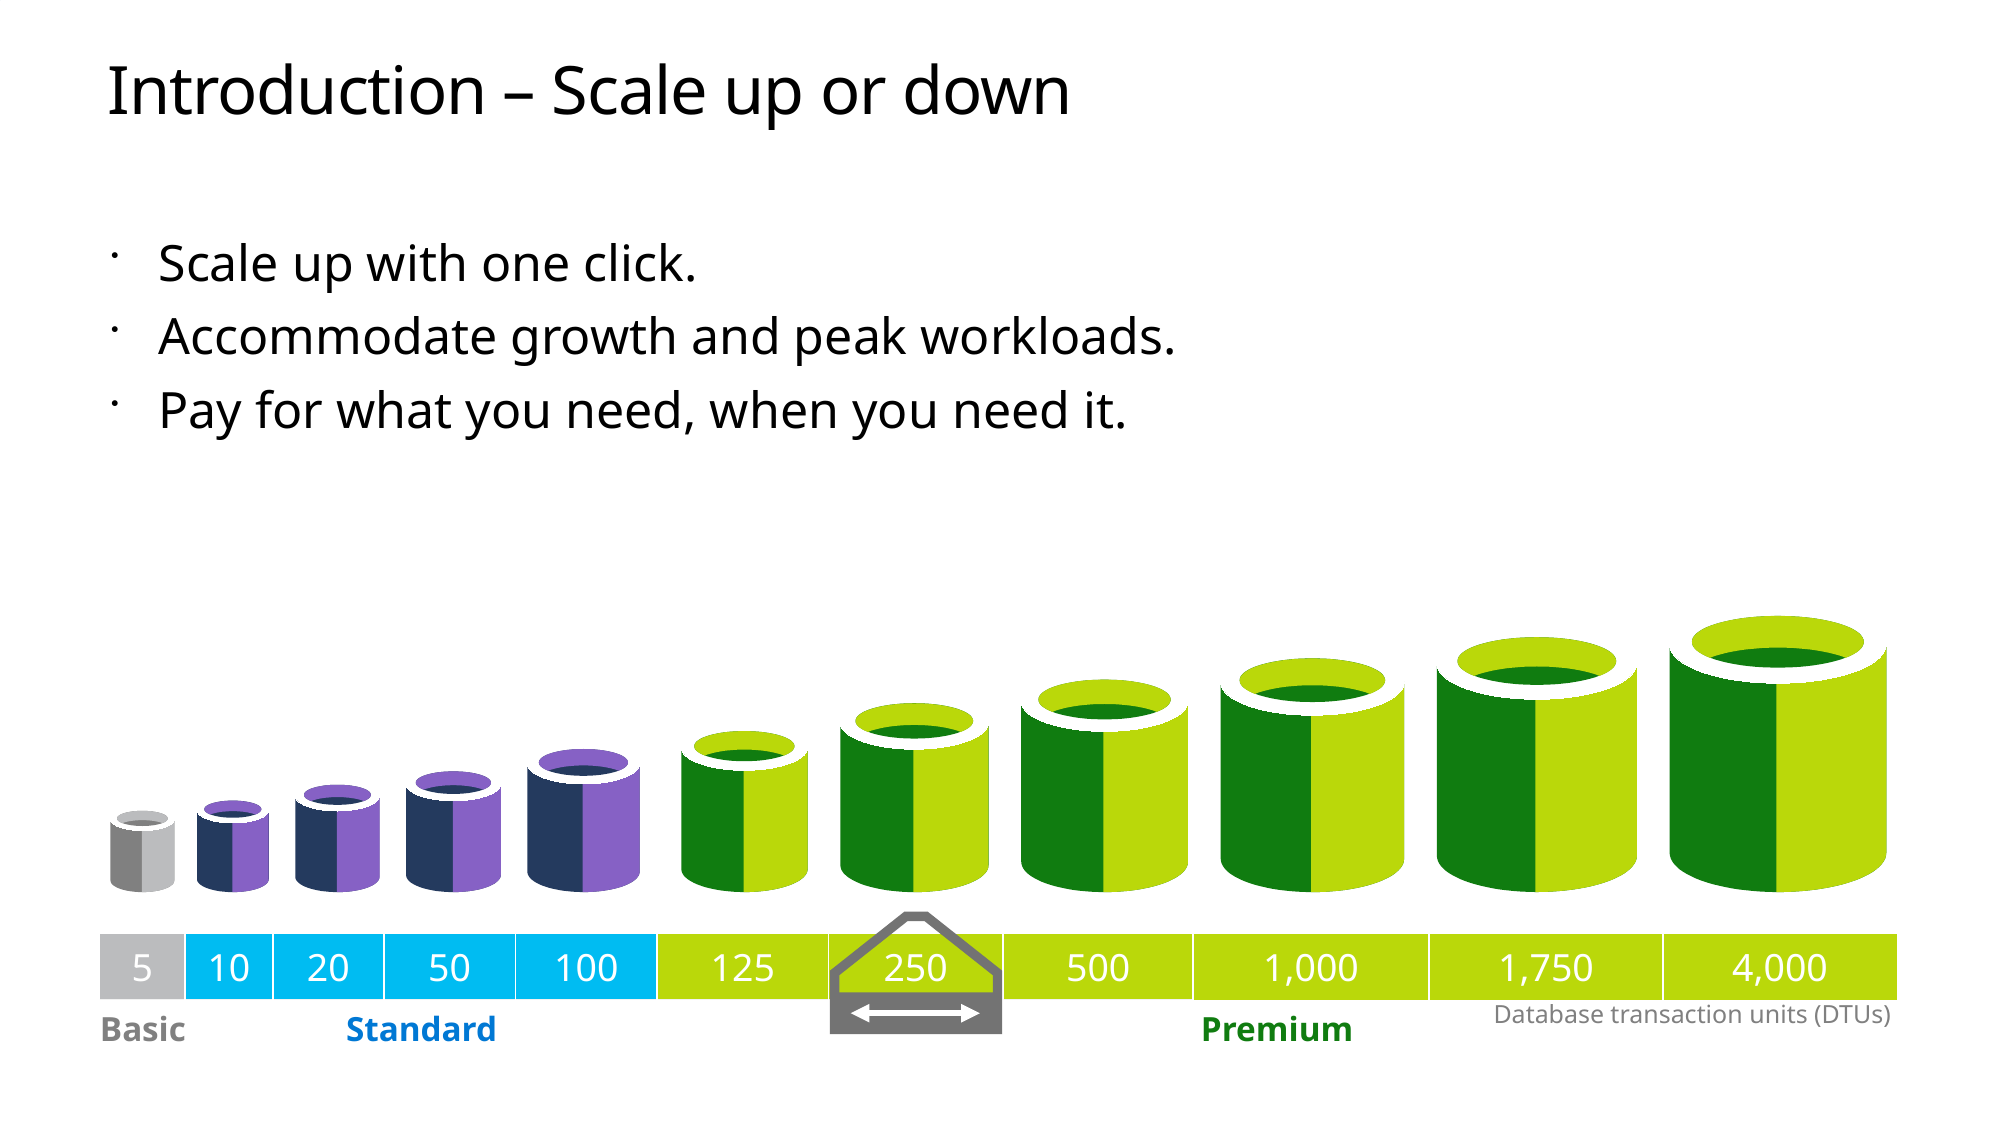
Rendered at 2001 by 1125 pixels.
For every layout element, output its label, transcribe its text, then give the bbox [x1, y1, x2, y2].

text_box Database transaction units (DTUs) [998, 994, 1907, 1037]
table_header 250 [829, 934, 834, 970]
table_header Basic [100, 998, 186, 1058]
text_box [1669, 604, 1887, 893]
text_box Database transaction units (DTUs) [634, 994, 834, 998]
title Introduction – Scale up or down [107, 52, 1893, 204]
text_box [1021, 670, 1188, 893]
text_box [295, 780, 380, 893]
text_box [527, 743, 640, 893]
list Scale up with one click. Accommodate growth and peak workloads. Pay for what you need, when you need it. [107, 230, 1893, 934]
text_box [110, 807, 175, 893]
table_header Premium [657, 998, 1897, 1058]
table_header 4,000 [1664, 934, 1897, 994]
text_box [406, 766, 501, 893]
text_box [1220, 648, 1405, 893]
table_header 10 [186, 934, 272, 998]
table_header 500 [1004, 934, 1192, 994]
table_header 1,750 [1430, 934, 1662, 994]
table_header 1,000 [1194, 934, 1428, 994]
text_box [196, 796, 269, 893]
table_header 20 [274, 934, 383, 998]
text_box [681, 724, 808, 893]
table_header 5 [100, 934, 184, 998]
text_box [840, 695, 989, 893]
table_header 250 [998, 934, 1002, 969]
table_header 50 [385, 934, 515, 998]
table_header 100 [516, 934, 656, 998]
table_header Standard [186, 998, 657, 1058]
table_header 125 [658, 934, 828, 994]
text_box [834, 916, 998, 1030]
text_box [1436, 626, 1637, 893]
